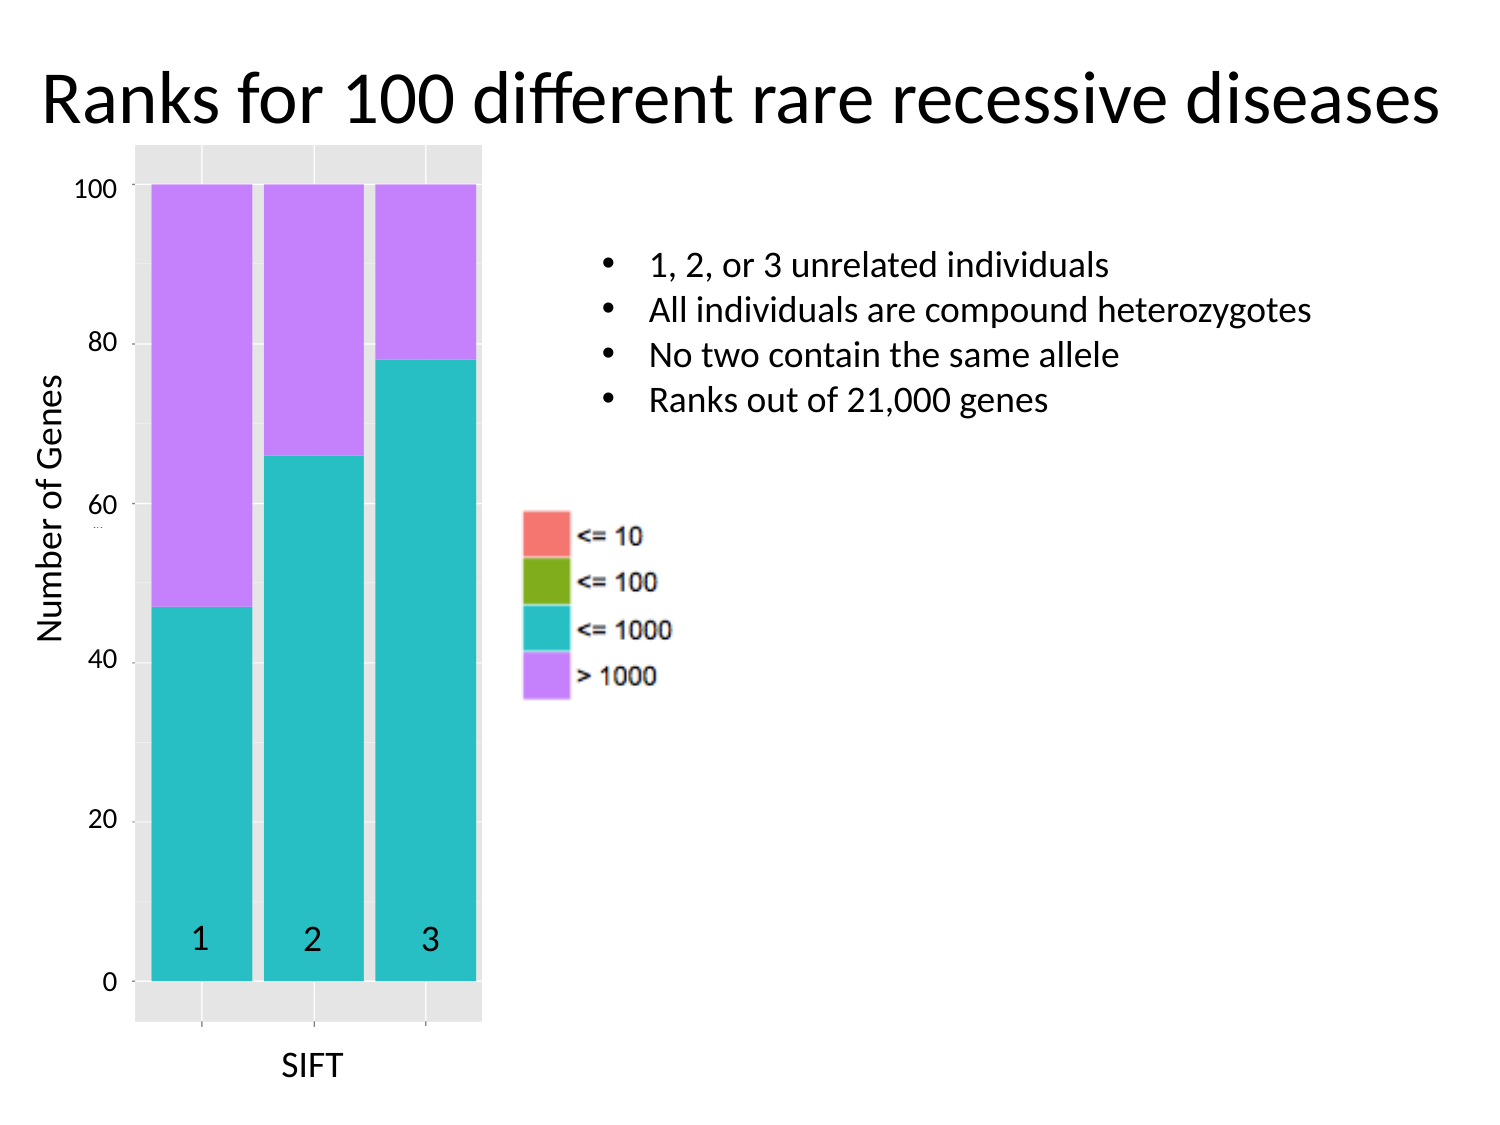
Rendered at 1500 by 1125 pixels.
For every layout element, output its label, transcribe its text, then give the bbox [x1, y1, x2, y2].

title Ranks for 100 different rare recessive diseases [16, 0, 1468, 188]
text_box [16, 145, 482, 1094]
text_box 1, 2, or 3 unrelated individuals All individuals are compound heterozygotes No two contain the same allele Ranks out of 21,000 genes [587, 232, 1328, 563]
picture [499, 472, 692, 736]
